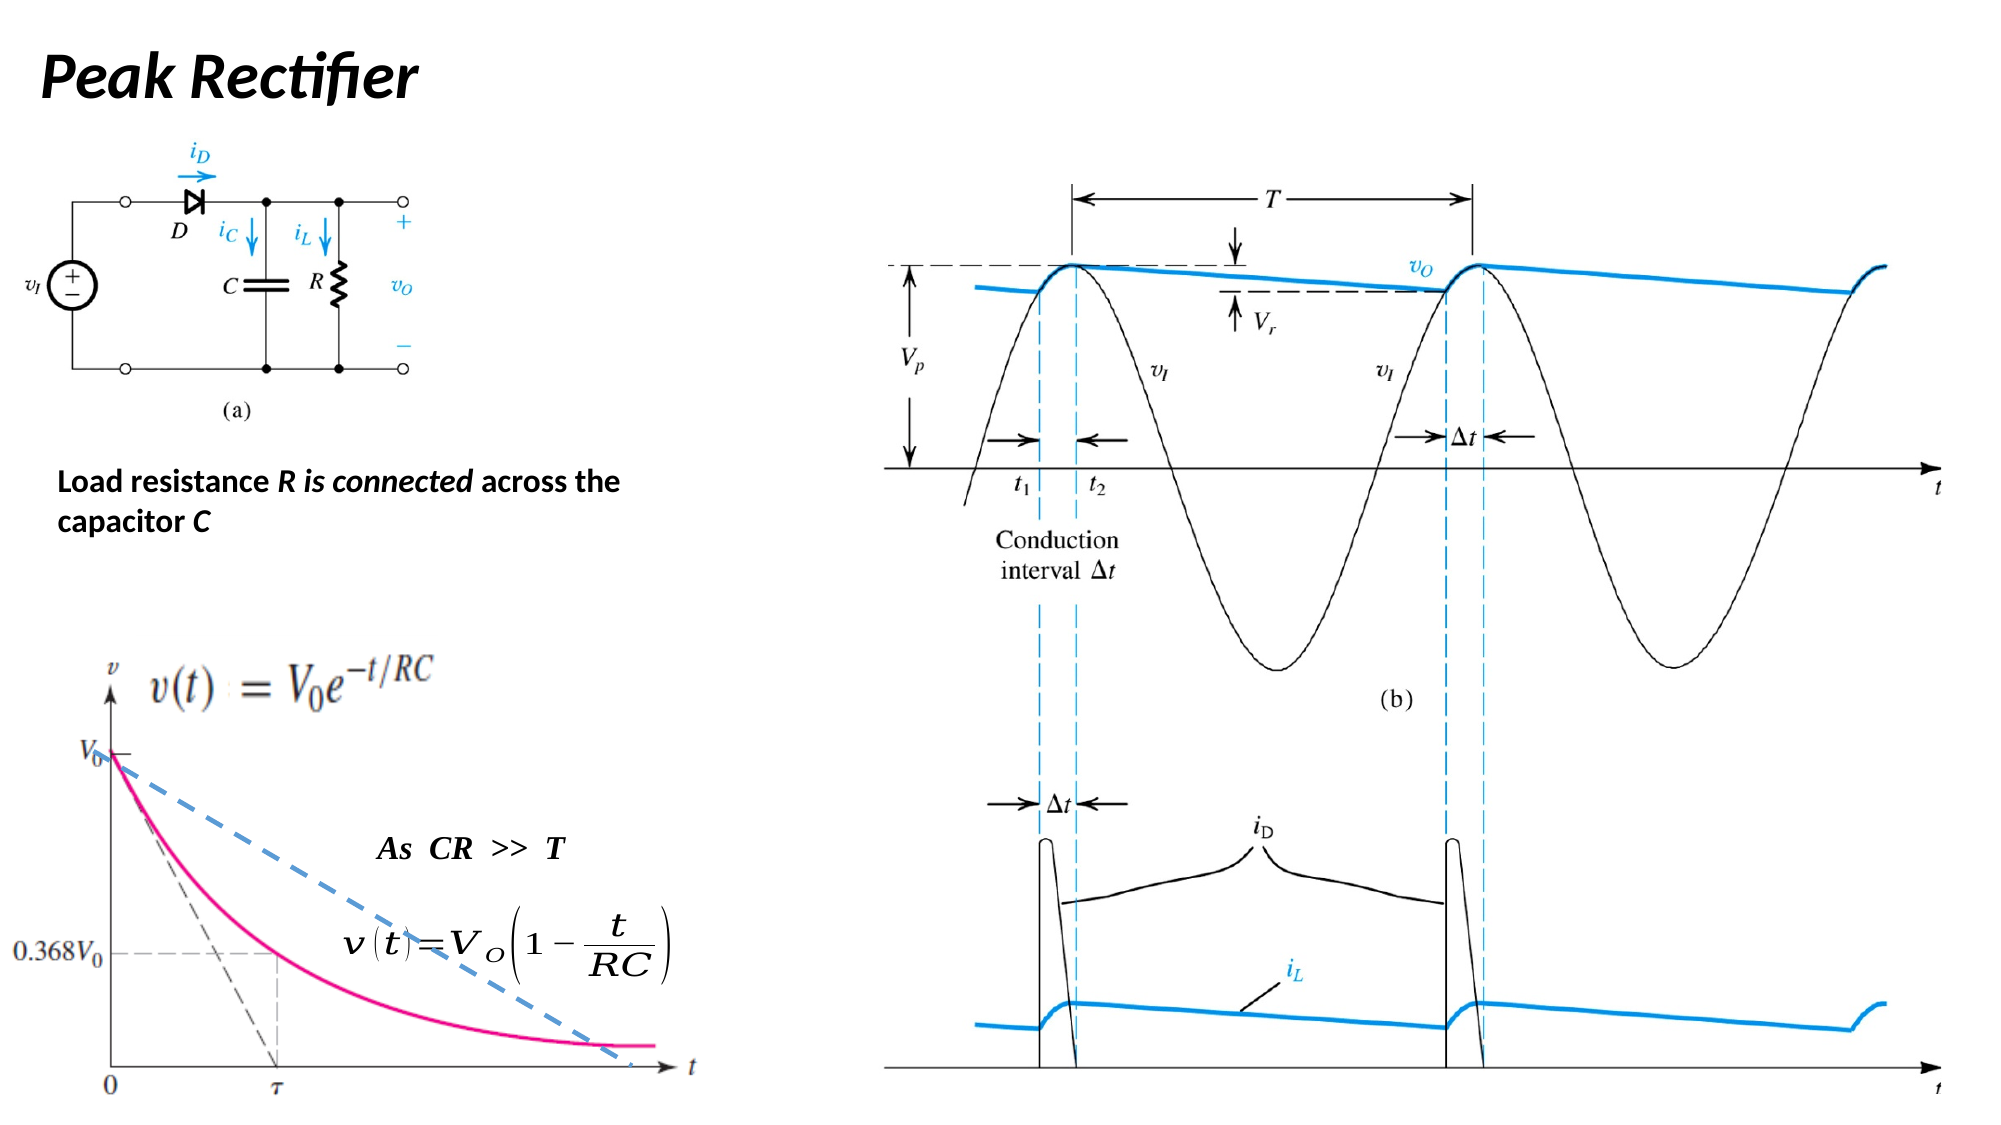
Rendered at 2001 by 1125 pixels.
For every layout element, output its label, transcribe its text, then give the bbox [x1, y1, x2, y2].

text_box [93, 751, 674, 1066]
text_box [4, 634, 701, 1101]
text_box Peak Rectifier [25, 24, 450, 120]
picture [857, 184, 1942, 1094]
picture [23, 120, 438, 422]
text_box Load resistance R is connected across the capacitor C [42, 451, 724, 547]
